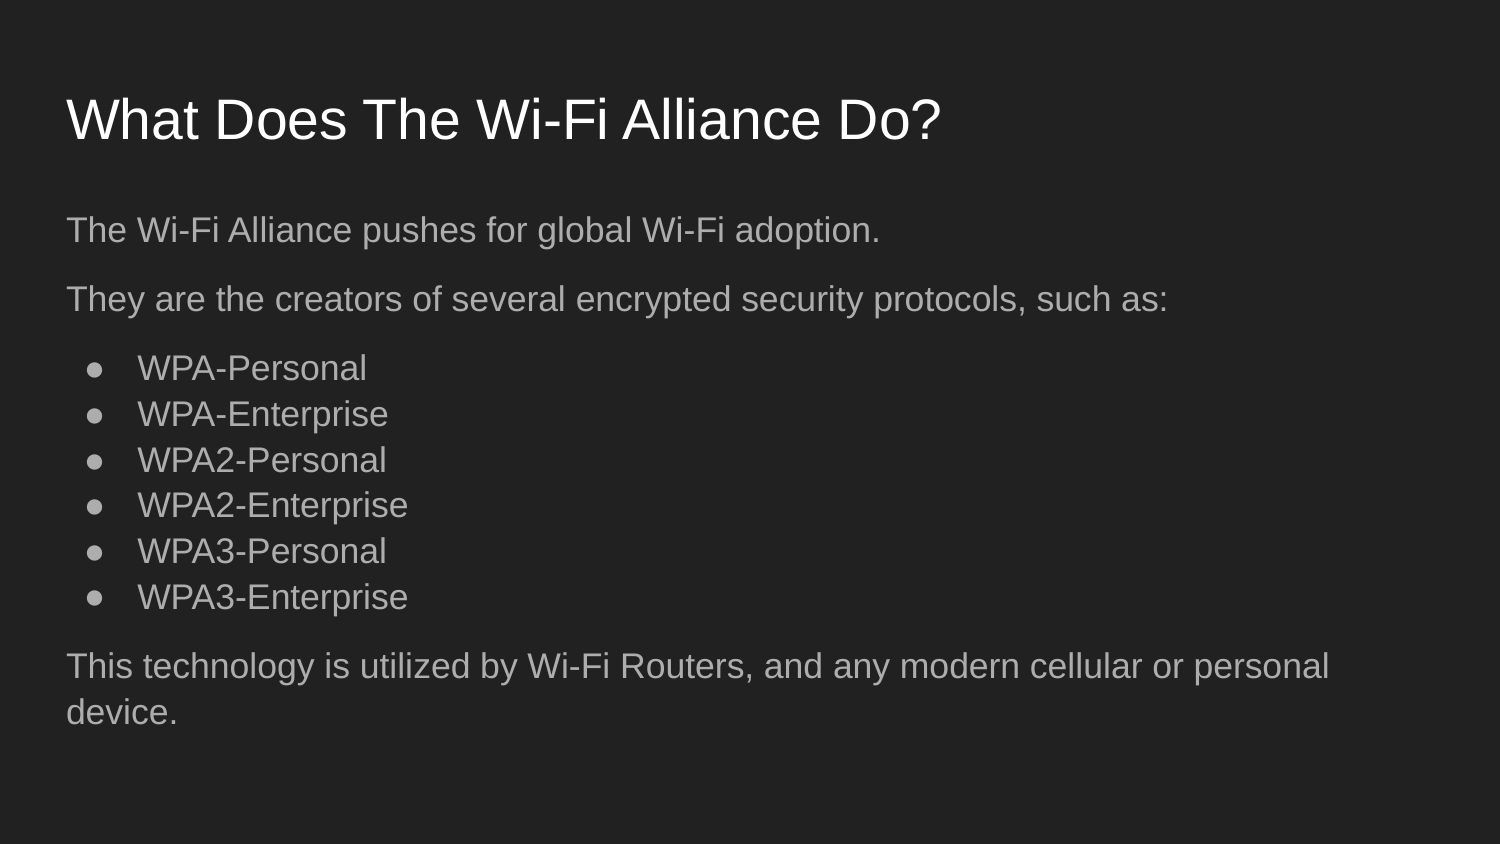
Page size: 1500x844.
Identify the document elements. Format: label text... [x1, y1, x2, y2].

list The Wi-Fi Alliance pushes for global Wi-Fi adoption. They are the creators of several encrypted security protocols, such as: WPA-Personal WPA-Enterprise WPA2-Personal WPA2-Enterprise WPA3-Personal WPA3-Enterprise This technology is utilized by Wi-Fi Routers, and any modern cellular or personal device. [51, 189, 1449, 750]
title What Does The Wi-Fi Alliance Do? [51, 72, 1449, 167]
